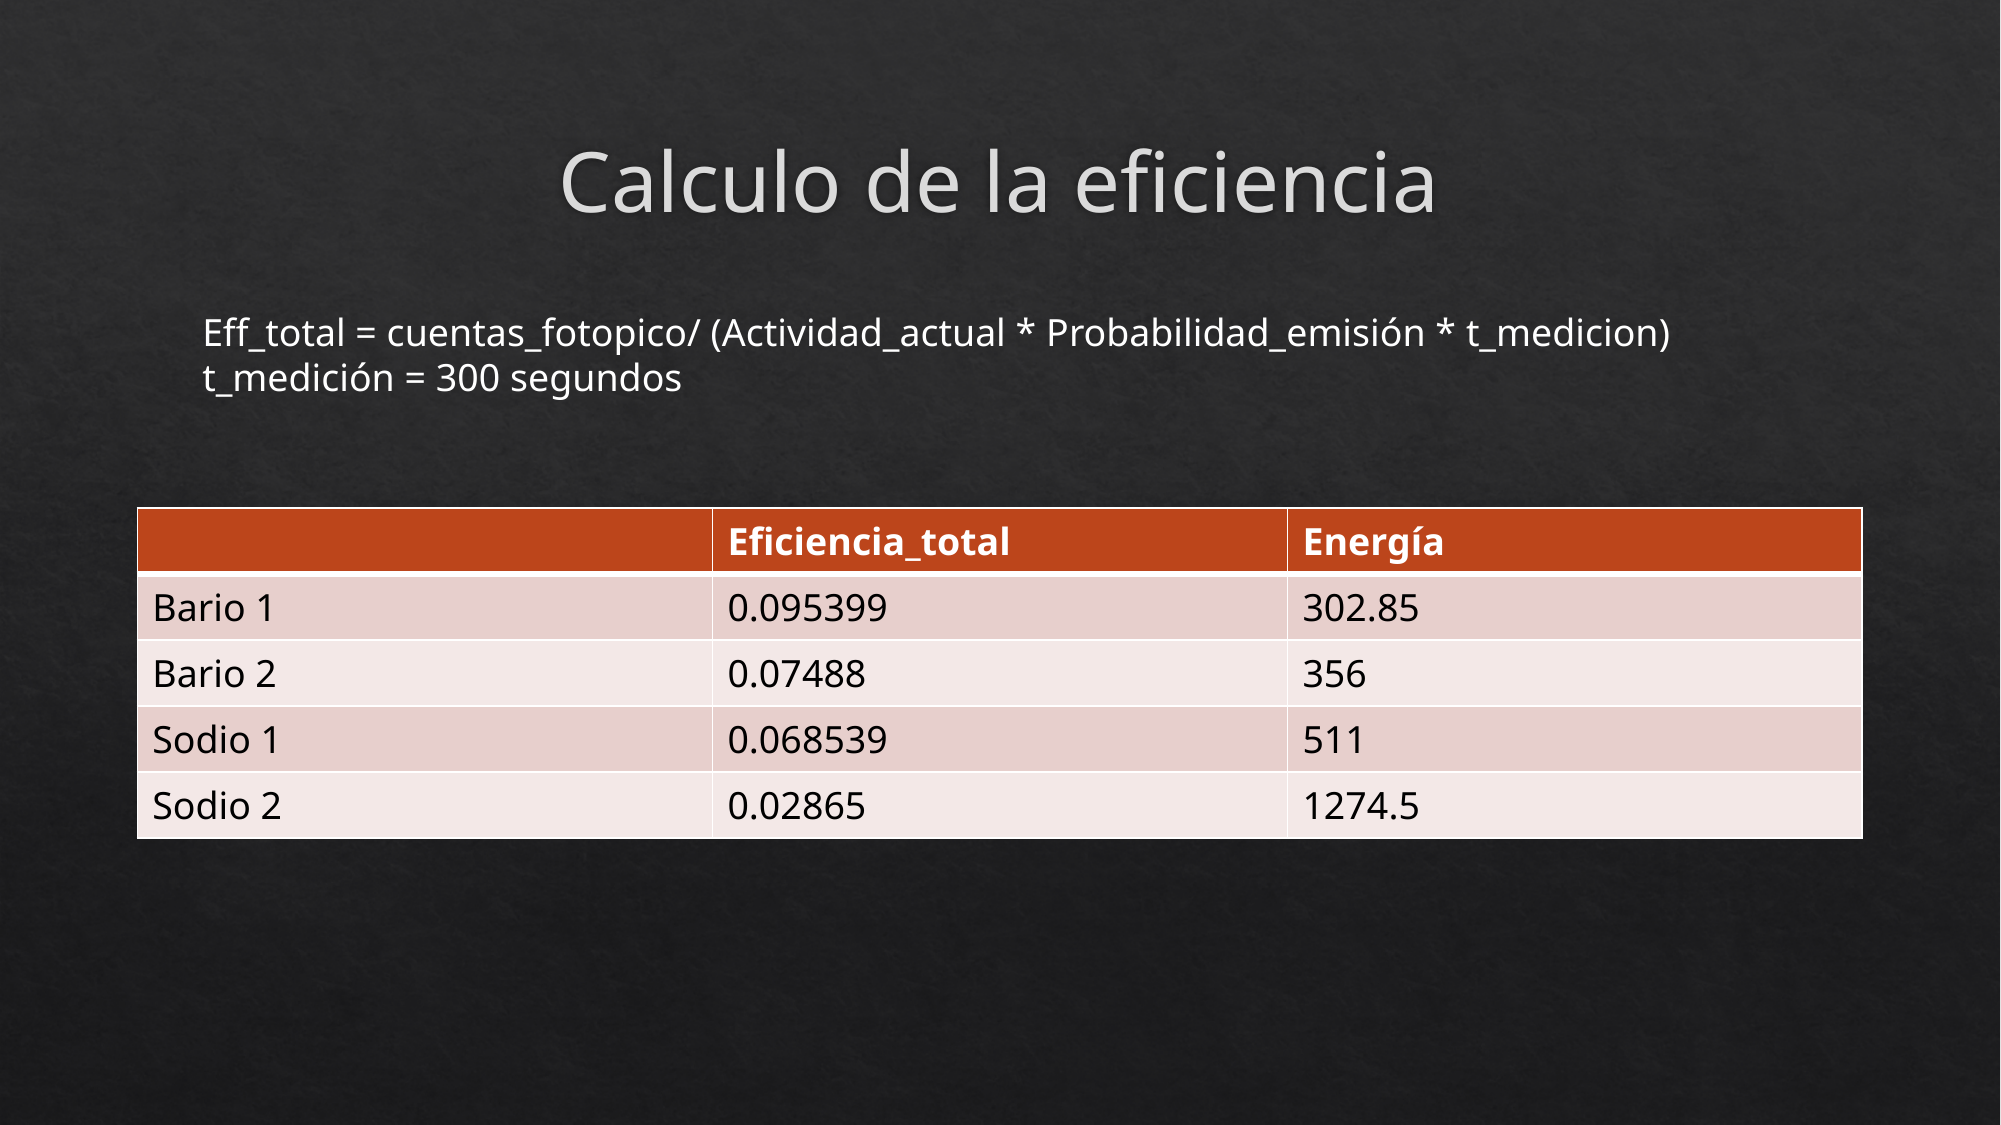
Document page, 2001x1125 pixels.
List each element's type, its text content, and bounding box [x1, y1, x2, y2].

table_cell 0.02865 [713, 773, 1287, 837]
table_cell Bario 2 [138, 641, 712, 705]
table_header Eficiencia_total [713, 509, 1287, 571]
table_header [138, 509, 712, 571]
text_box Eff_total = cuentas_fotopico/ (Actividad_actual * Probabilidad_emisión * t_medicion) t_medición = 300 segundos [187, 301, 1863, 452]
table_cell 511 [1288, 707, 1861, 771]
table_cell 0.07488 [713, 641, 1287, 705]
table_cell 0.095399 [713, 577, 1287, 639]
title Calculo de la eficiencia [149, 99, 1849, 260]
table_cell Sodio 2 [138, 773, 712, 837]
table_cell 1274.5 [1288, 773, 1861, 837]
table_cell Sodio 1 [138, 707, 712, 771]
table_cell 356 [1288, 641, 1861, 705]
table_cell Bario 1 [138, 577, 712, 639]
table_cell 0.068539 [713, 707, 1287, 771]
table_header Energía [1288, 509, 1861, 571]
table_cell 302.85 [1288, 577, 1861, 639]
